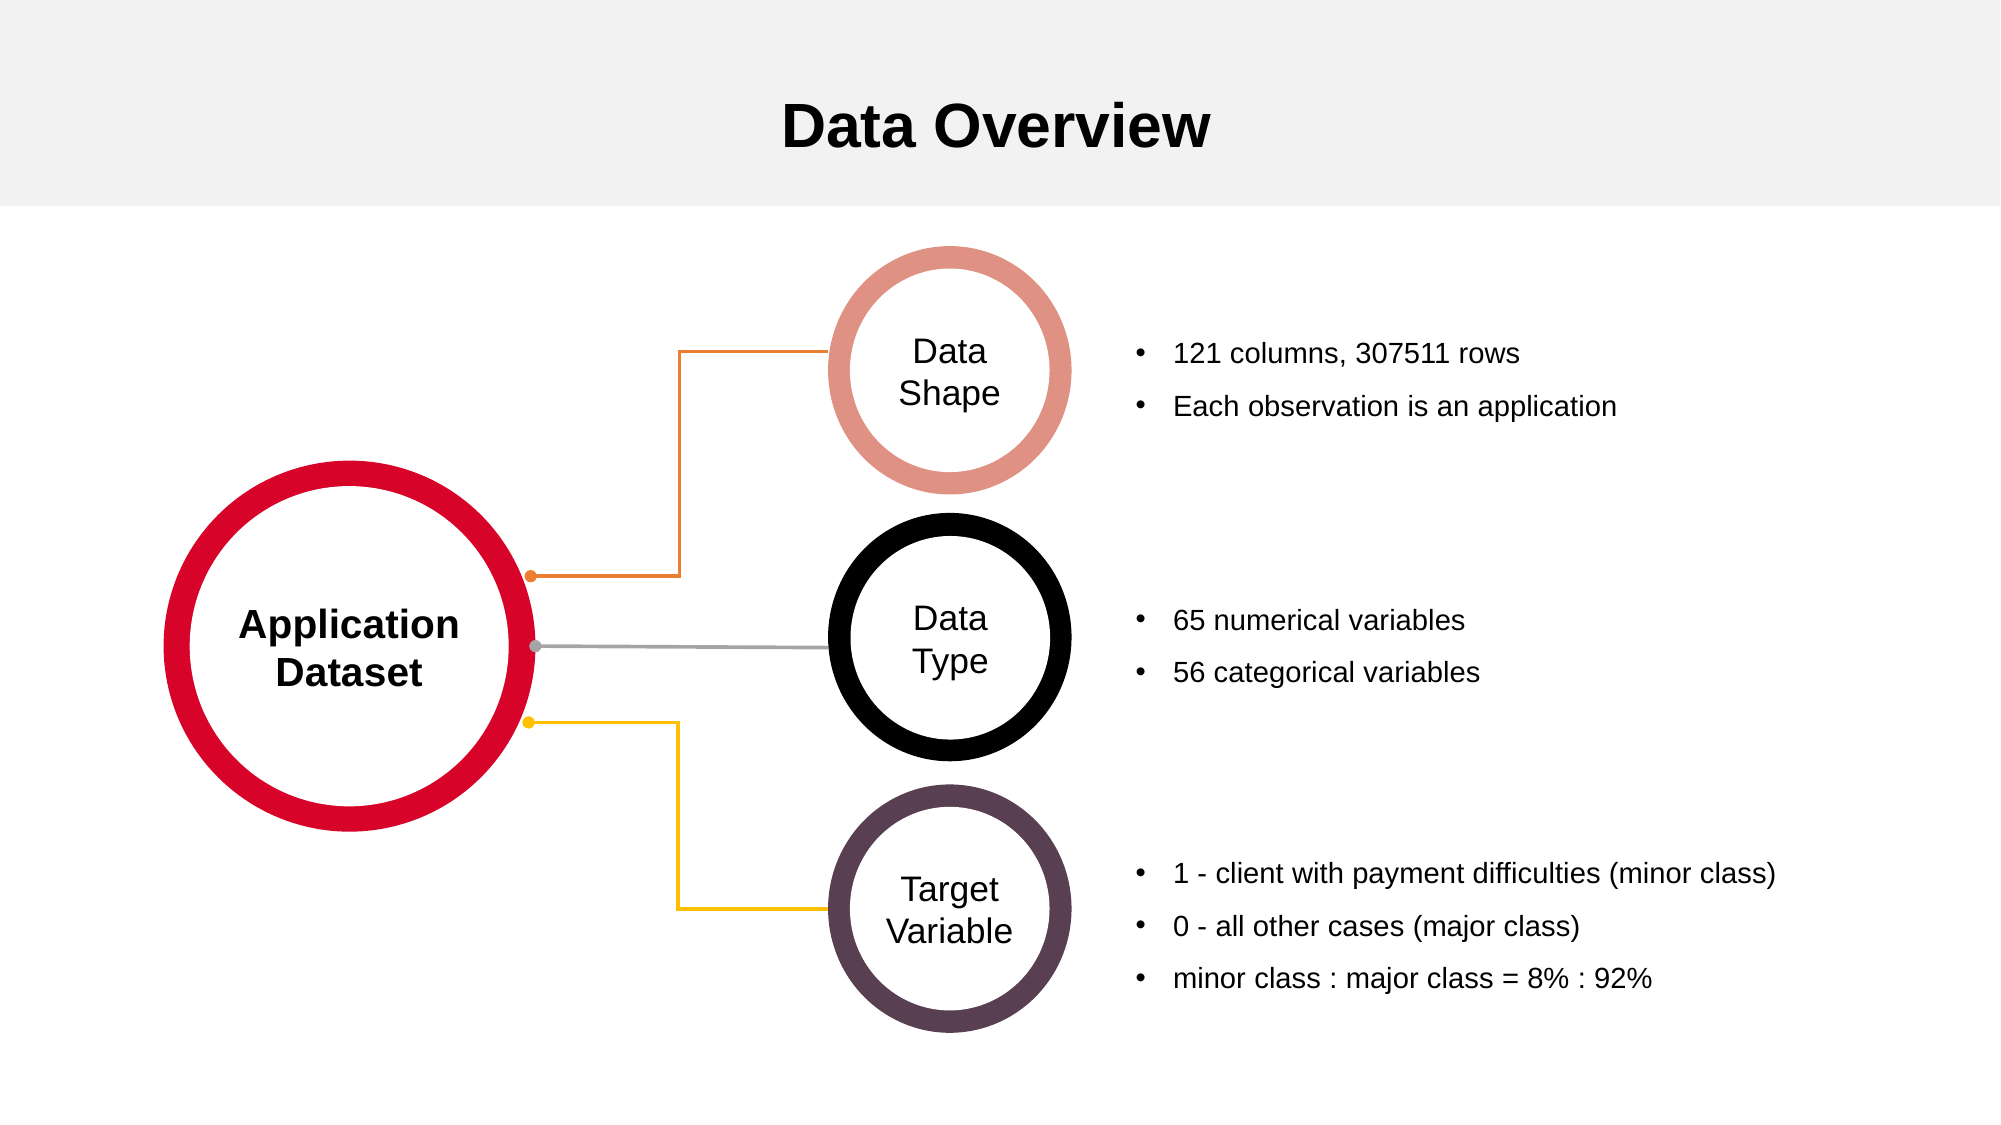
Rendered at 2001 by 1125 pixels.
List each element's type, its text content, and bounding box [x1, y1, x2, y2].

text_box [828, 784, 1072, 1033]
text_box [163, 460, 536, 832]
text_box Data Type [851, 536, 1050, 739]
text_box Data Overview [722, 64, 1270, 167]
text_box [0, 0, 2000, 207]
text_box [528, 722, 828, 909]
text_box [828, 512, 1072, 762]
text_box 121 columns, 307511 rows Each observation is an application [1120, 309, 1886, 430]
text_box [530, 351, 828, 577]
text_box 65 numerical variables 56 categorical variables [1120, 576, 1886, 697]
text_box 1 - client with payment difficulties (minor class) 0 - all other cases (major class) minor class : major class = 8% : 92% [1120, 829, 1886, 1003]
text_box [828, 246, 1072, 495]
